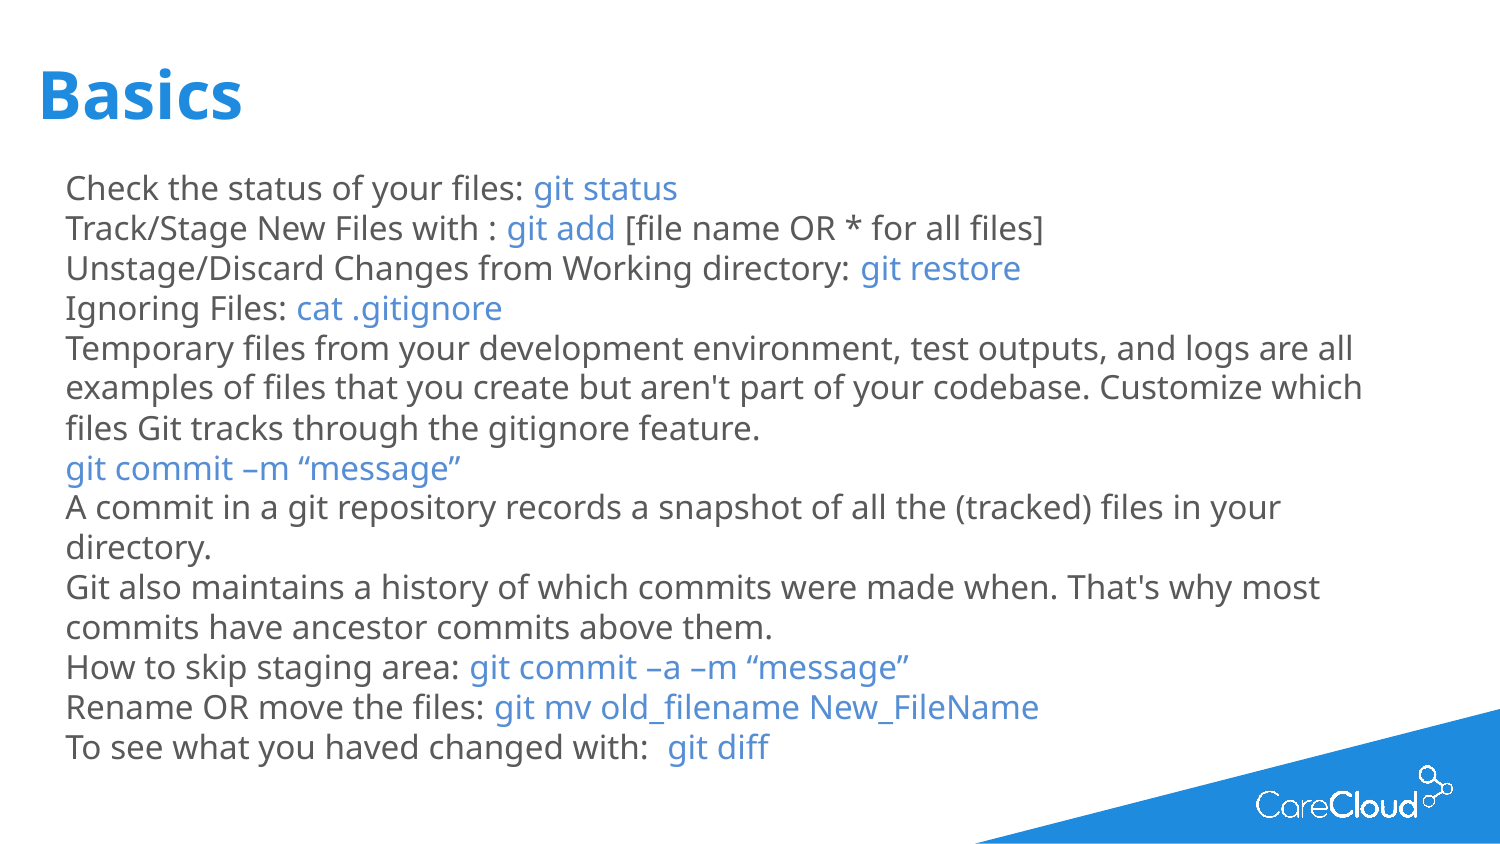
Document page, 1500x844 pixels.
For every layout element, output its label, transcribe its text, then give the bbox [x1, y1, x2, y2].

list Check the status of your files: git status Track/Stage New Files with : git add [file name OR * for all files] Unstage/Discard Changes from Working directory: git restore Ignoring Files: cat .gitignore Temporary files from your development environment, test outputs, and logs are all examples of files that you create but aren't part of your codebase. Customize which files Git tracks through the gitignore feature. git commit –m “message” A commit in a git repository records a snapshot of all the (tracked) files in your directory. Git also maintains a history of which commits were made when. That's why most commits have ancestor commits above them. How to skip staging area: git commit –a –m “message” Rename OR move the files: git mv old_filename New_FileName To see what you haved changed with: git diff [65, 167, 1435, 733]
picture [1256, 765, 1453, 818]
list Basics [37, 52, 1408, 133]
